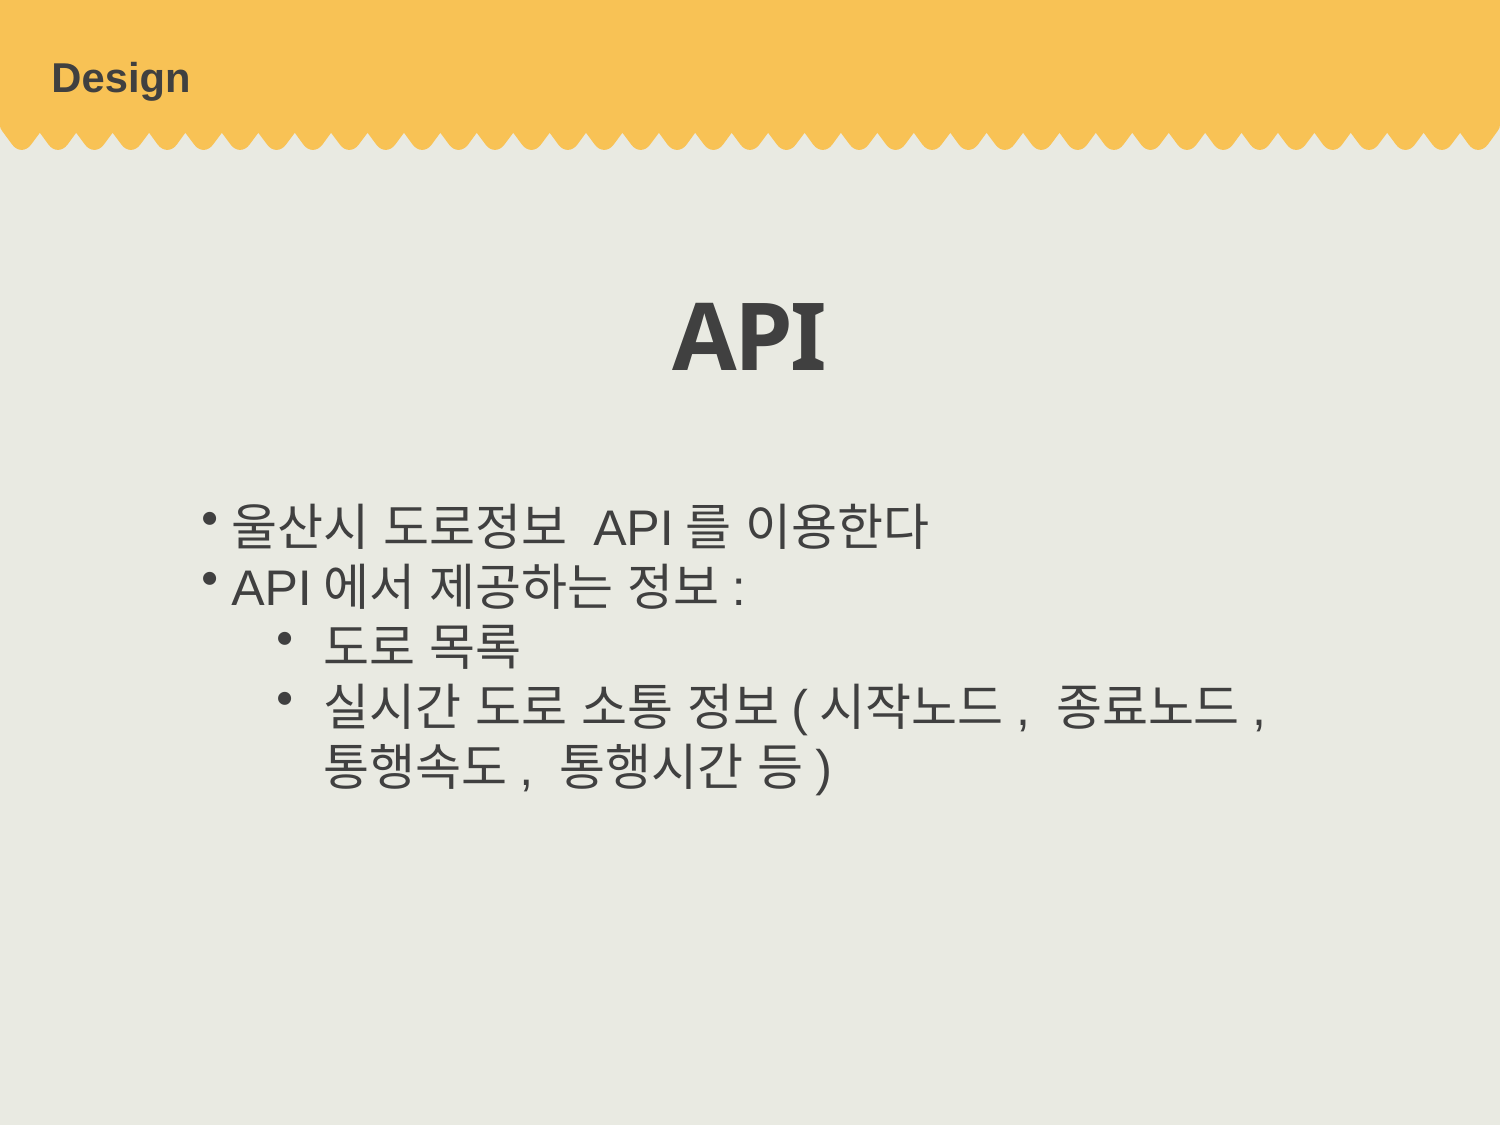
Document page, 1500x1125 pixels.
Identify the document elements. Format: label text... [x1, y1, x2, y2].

text_box 울산시 도로정보 API를 이용한다 API에서 제공하는 정보: 도로 목록 실시간 도로 소통 정보(시작노드, 종료노드, 통행속도, 통행시간 등) [186, 487, 1314, 803]
title Design [36, 49, 1242, 111]
text_box API [415, 268, 1085, 397]
